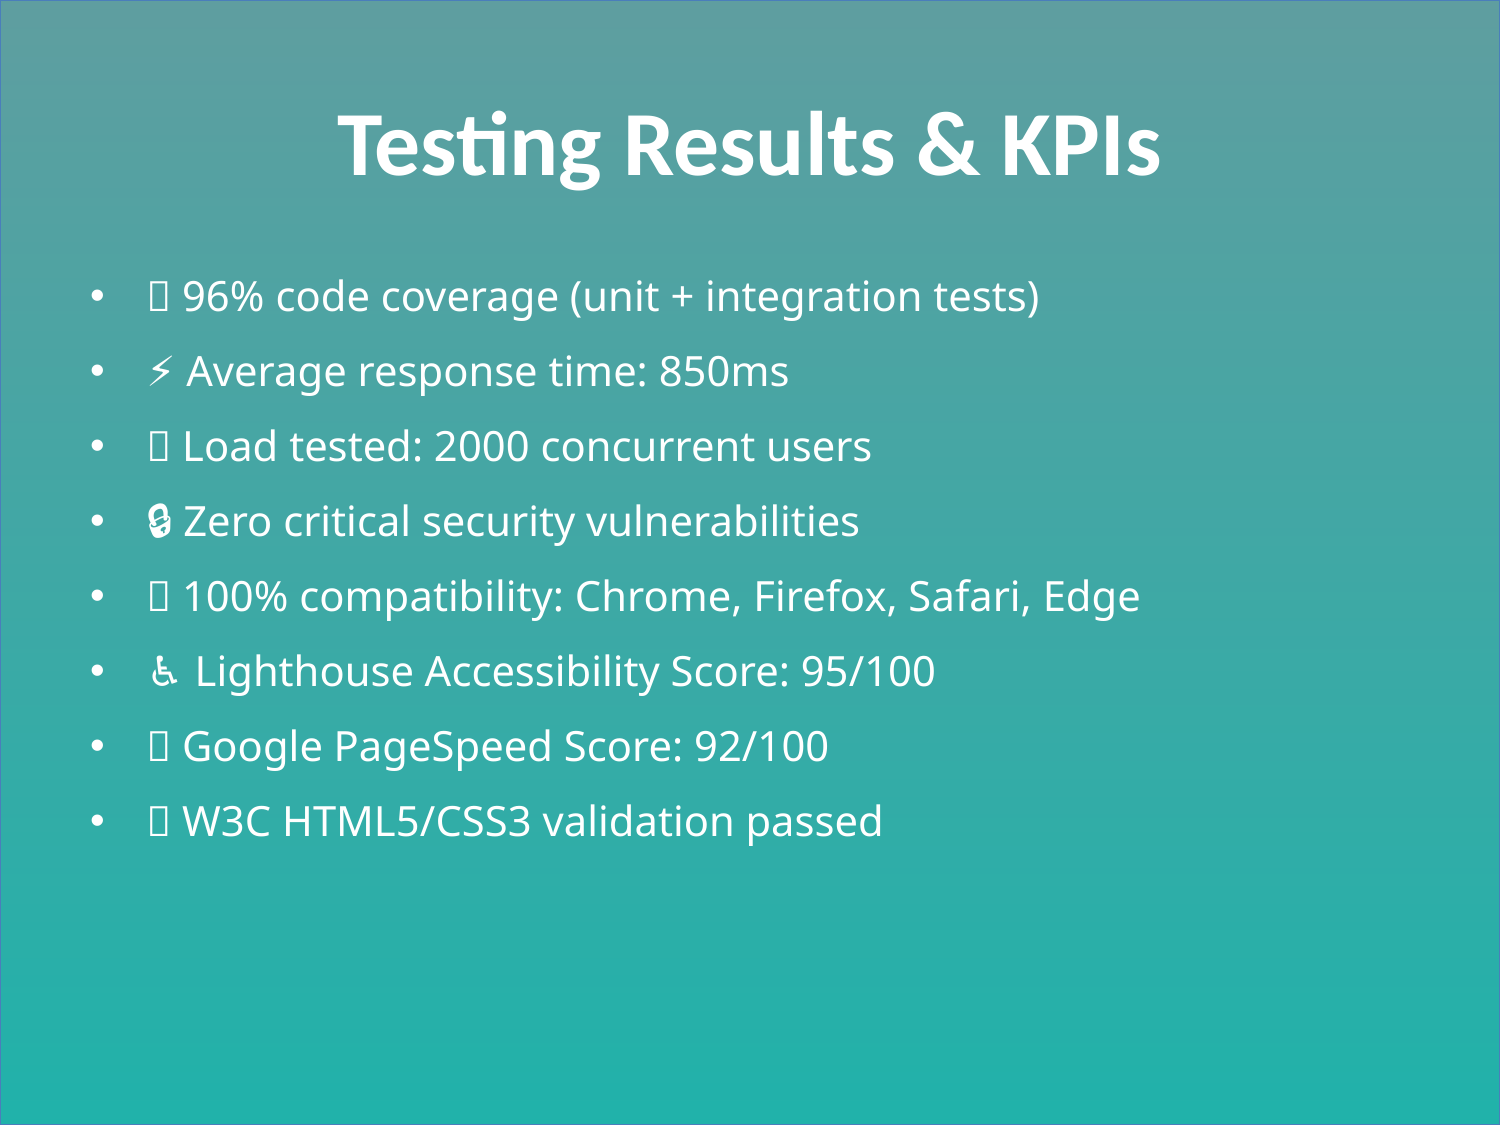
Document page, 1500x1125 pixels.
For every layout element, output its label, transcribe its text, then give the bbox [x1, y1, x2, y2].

list ✅ 96% code coverage (unit + integration tests) ⚡ Average response time: 850ms 👥 Load tested: 2000 concurrent users 🔒 Zero critical security vulnerabilities 📱 100% compatibility: Chrome, Firefox, Safari, Edge ♿ Lighthouse Accessibility Score: 95/100 🚀 Google PageSpeed Score: 92/100 ✅ W3C HTML5/CSS3 validation passed [75, 262, 1425, 1005]
text_box [0, 0, 1500, 1125]
title Testing Results & KPIs [75, 45, 1425, 233]
